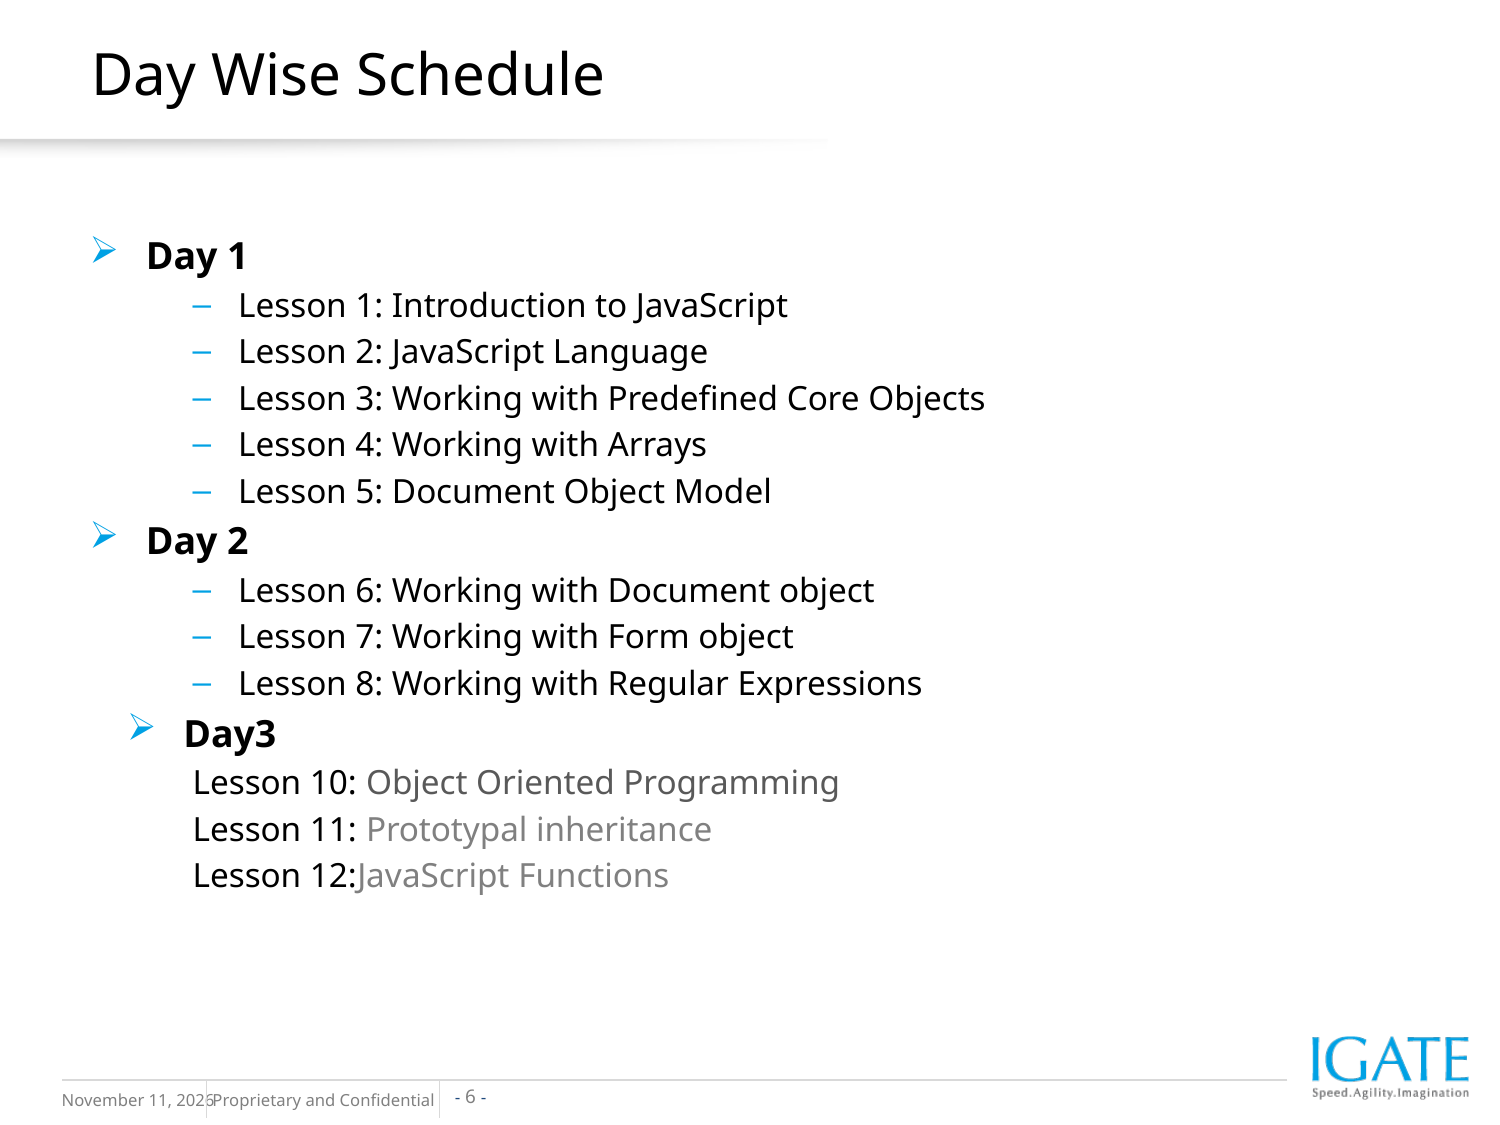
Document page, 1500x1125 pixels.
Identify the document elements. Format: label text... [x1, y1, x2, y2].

text_box Day Wise Schedule [76, 20, 1414, 138]
picture [1304, 1028, 1475, 1105]
picture [0, 112, 919, 174]
list Day 1 Lesson 1: Introduction to JavaScript Lesson 2: JavaScript Language Lesson 3: Working with Predefined Core Objects Lesson 4: Working with Arrays Lesson 5: Document Object Model Day 2 Lesson 6: Working with Document object Lesson 7: Working with Form object Lesson 8: Working with Regular Expressions Day3 Lesson 10: Object Oriented Programming Lesson 11: Prototypal inheritance Lesson 12:JavaScript Functions [74, 224, 1472, 956]
